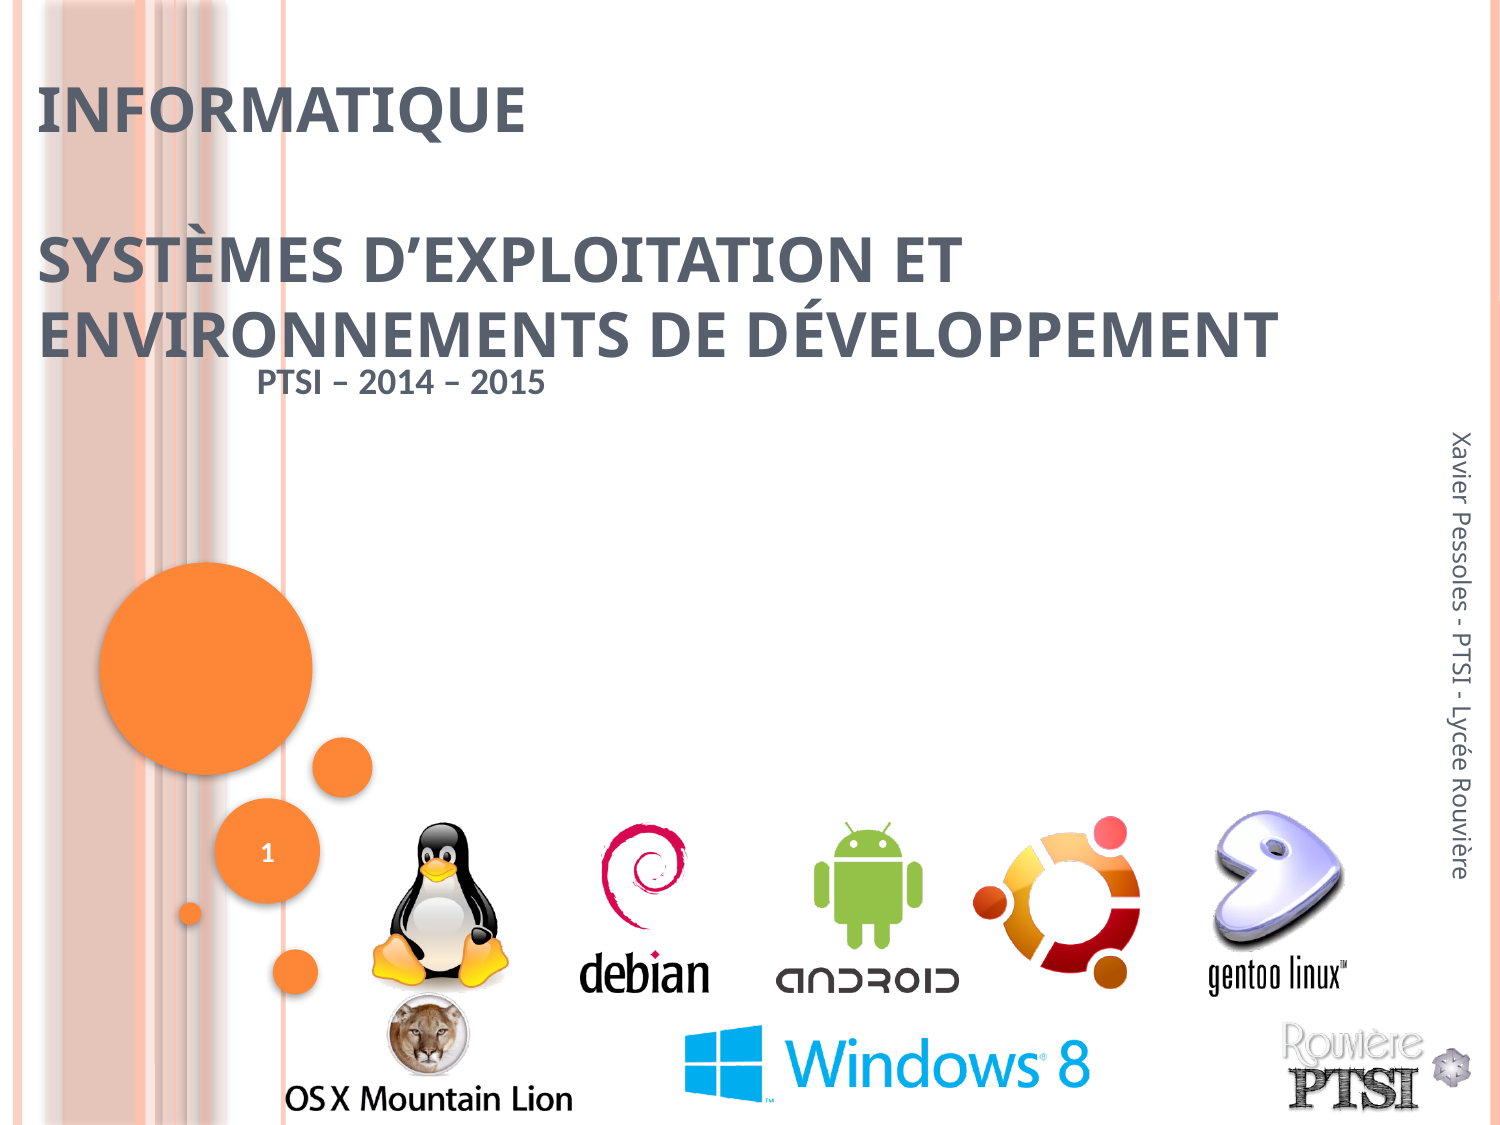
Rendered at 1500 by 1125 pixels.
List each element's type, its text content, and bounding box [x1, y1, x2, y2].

picture [972, 816, 1141, 989]
subtitle PTSI – 2014 – 2015 [242, 349, 1255, 575]
picture [1280, 1020, 1471, 1116]
title Informatique Systèmes d’exploitation et environnements de développement [23, 54, 1436, 386]
slide_number 1 [217, 808, 318, 894]
picture [1208, 810, 1347, 998]
picture [678, 1019, 1094, 1108]
footer Xavier Pessoles - PTSI - Lycée Rouvière [1429, 417, 1493, 1018]
picture [284, 821, 573, 1111]
picture [775, 821, 960, 993]
picture [579, 821, 710, 993]
